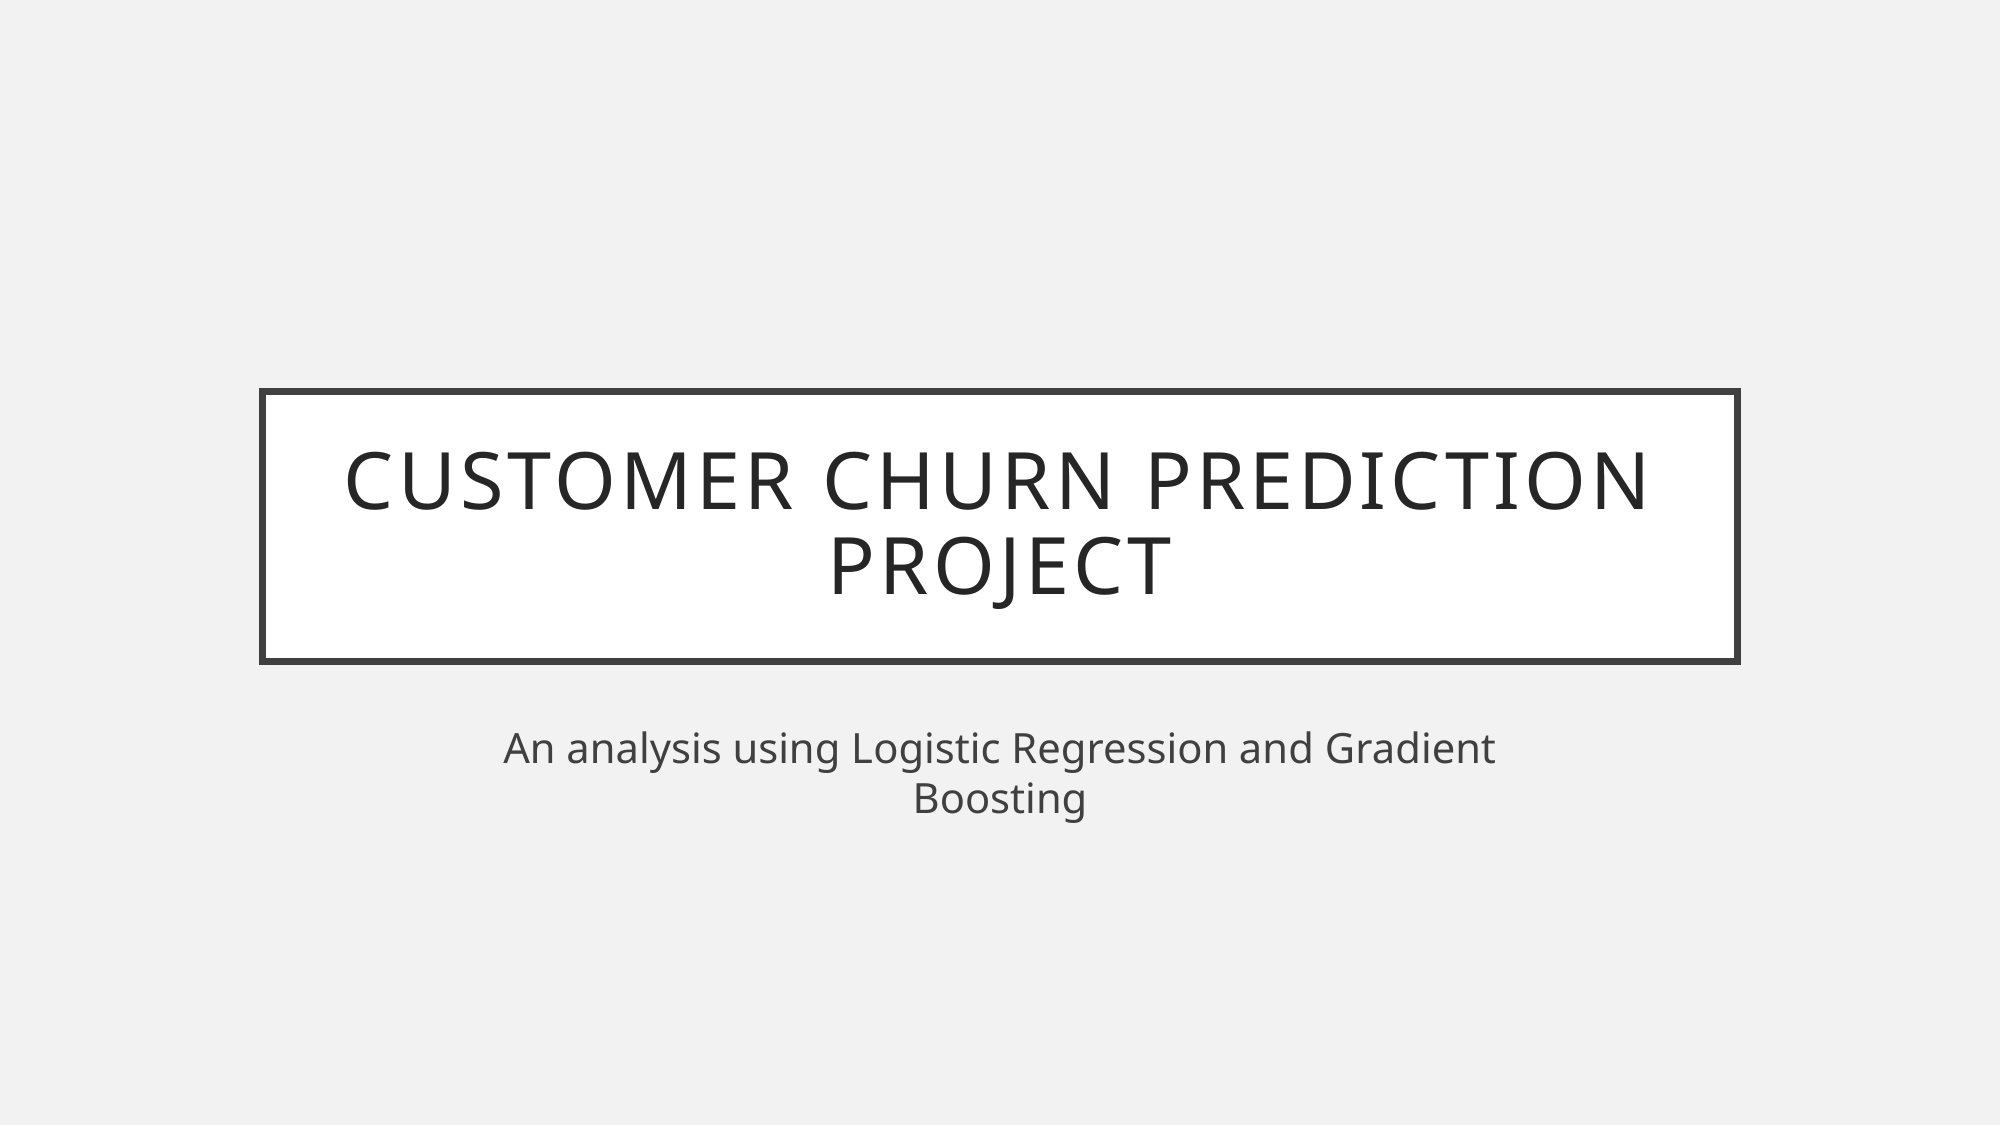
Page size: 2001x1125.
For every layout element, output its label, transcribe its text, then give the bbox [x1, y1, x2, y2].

subtitle An analysis using Logistic Regression and Gradient Boosting [442, 713, 1558, 918]
title Customer Churn Prediction Project [259, 388, 1741, 665]
